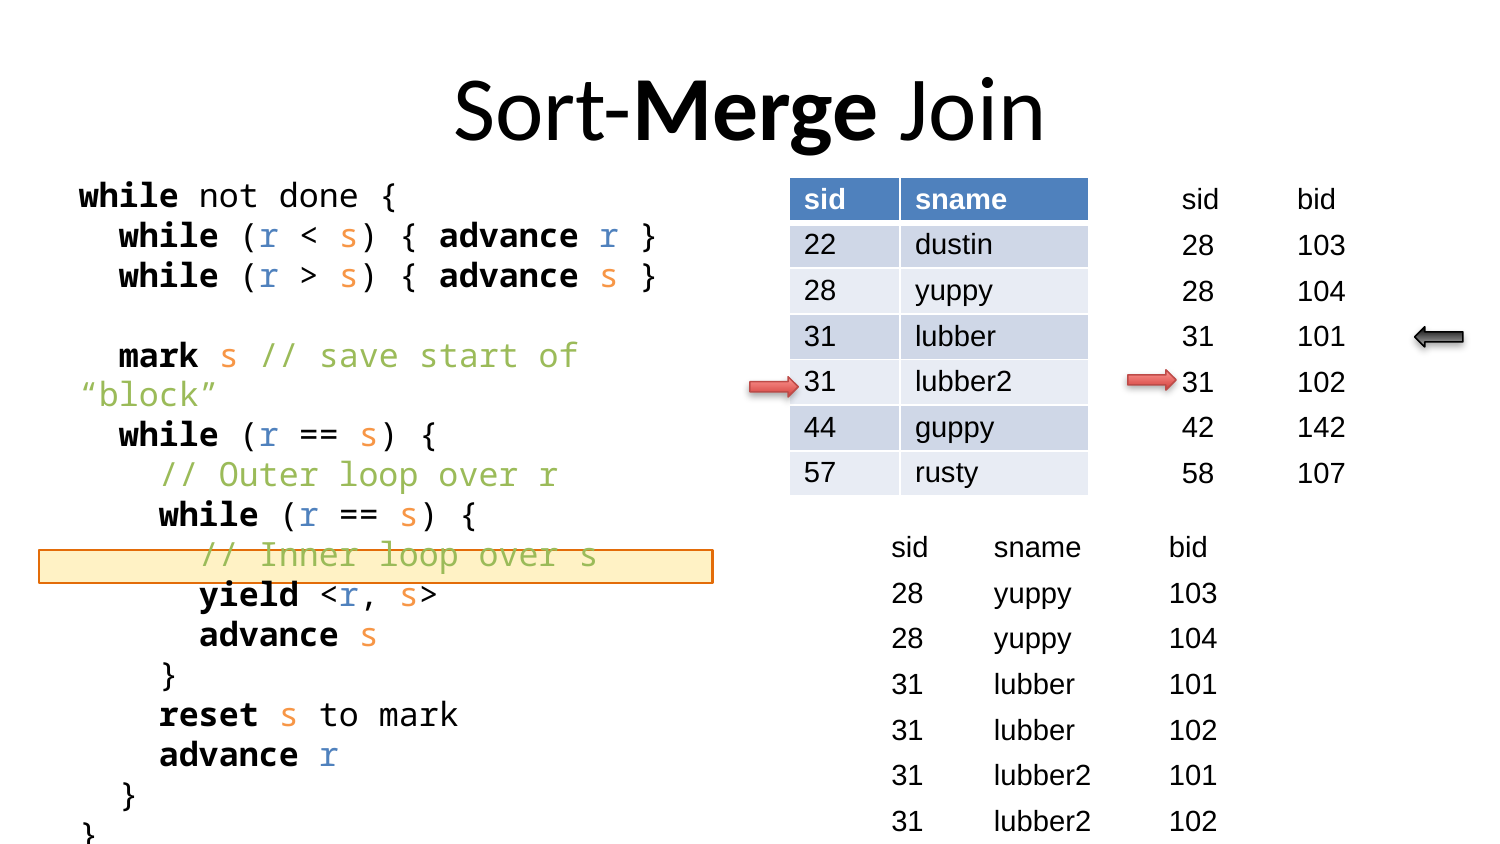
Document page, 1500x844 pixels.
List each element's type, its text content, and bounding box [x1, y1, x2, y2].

table_cell 102 [1154, 799, 1329, 844]
table_cell 31 [876, 662, 979, 708]
table_cell 103 [1282, 223, 1424, 269]
text_box while not done { while (r < s) { advance r } while (r > s) { advance s } mark s // save start of “block” while (r == s) { // Outer loop over r while (r == s) { // Inner loop over s yield <r, s> advance s } reset s to mark advance r } } [63, 166, 702, 663]
text_box [702, 550, 713, 584]
table_cell 42 [1167, 406, 1282, 451]
table_cell 44 [790, 406, 899, 450]
table_cell 107 [1282, 451, 1424, 497]
table_cell 31 [876, 799, 979, 844]
table_cell 101 [1154, 662, 1329, 708]
table_cell yuppy [979, 617, 1154, 662]
table_cell 104 [1154, 617, 1329, 662]
table_cell 31 [790, 315, 899, 359]
table_cell lubber [979, 708, 1154, 753]
table_cell 28 [876, 571, 979, 617]
table_cell 31 [1167, 360, 1282, 406]
table_cell 142 [1282, 406, 1424, 451]
table_cell 102 [1282, 360, 1424, 406]
table_cell 31 [876, 708, 979, 753]
table_cell 31 [876, 753, 979, 799]
table_header sname [901, 178, 1088, 220]
table_header bid [1282, 178, 1424, 223]
table_cell 28 [1167, 223, 1282, 269]
table_cell lubber2 [979, 753, 1154, 799]
table_cell 101 [1154, 753, 1329, 799]
table_cell yuppy [979, 571, 1154, 617]
table_cell 28 [790, 269, 899, 313]
table_cell lubber [901, 315, 1088, 359]
table_cell guppy [901, 406, 1088, 450]
table_cell 22 [790, 226, 899, 267]
table_cell 103 [1154, 571, 1329, 617]
table_header sid [790, 178, 899, 220]
table_cell 57 [790, 452, 899, 495]
table_cell dustin [901, 226, 1088, 267]
table_cell 31 [790, 360, 899, 404]
table_header sid [876, 525, 979, 571]
table_cell lubber2 [901, 360, 1088, 404]
table_cell 101 [1282, 314, 1424, 360]
table_cell lubber [979, 662, 1154, 708]
table_header sid [1167, 178, 1282, 223]
table_cell 28 [1167, 269, 1282, 314]
table_cell 102 [1154, 708, 1329, 753]
table_cell yuppy [901, 269, 1088, 313]
text_box [1127, 369, 1177, 391]
table_header sname [979, 525, 1154, 571]
table_cell rusty [901, 452, 1088, 495]
table_cell 104 [1282, 269, 1424, 314]
table_cell 58 [1167, 451, 1282, 497]
title Sort-Merge Join [75, 33, 1425, 175]
text_box [1414, 326, 1463, 347]
text_box [39, 550, 63, 584]
table_cell lubber2 [979, 799, 1154, 844]
text_box [749, 376, 799, 397]
table_cell 31 [1167, 314, 1282, 360]
table_cell 28 [876, 617, 979, 662]
table_header bid [1154, 525, 1329, 571]
